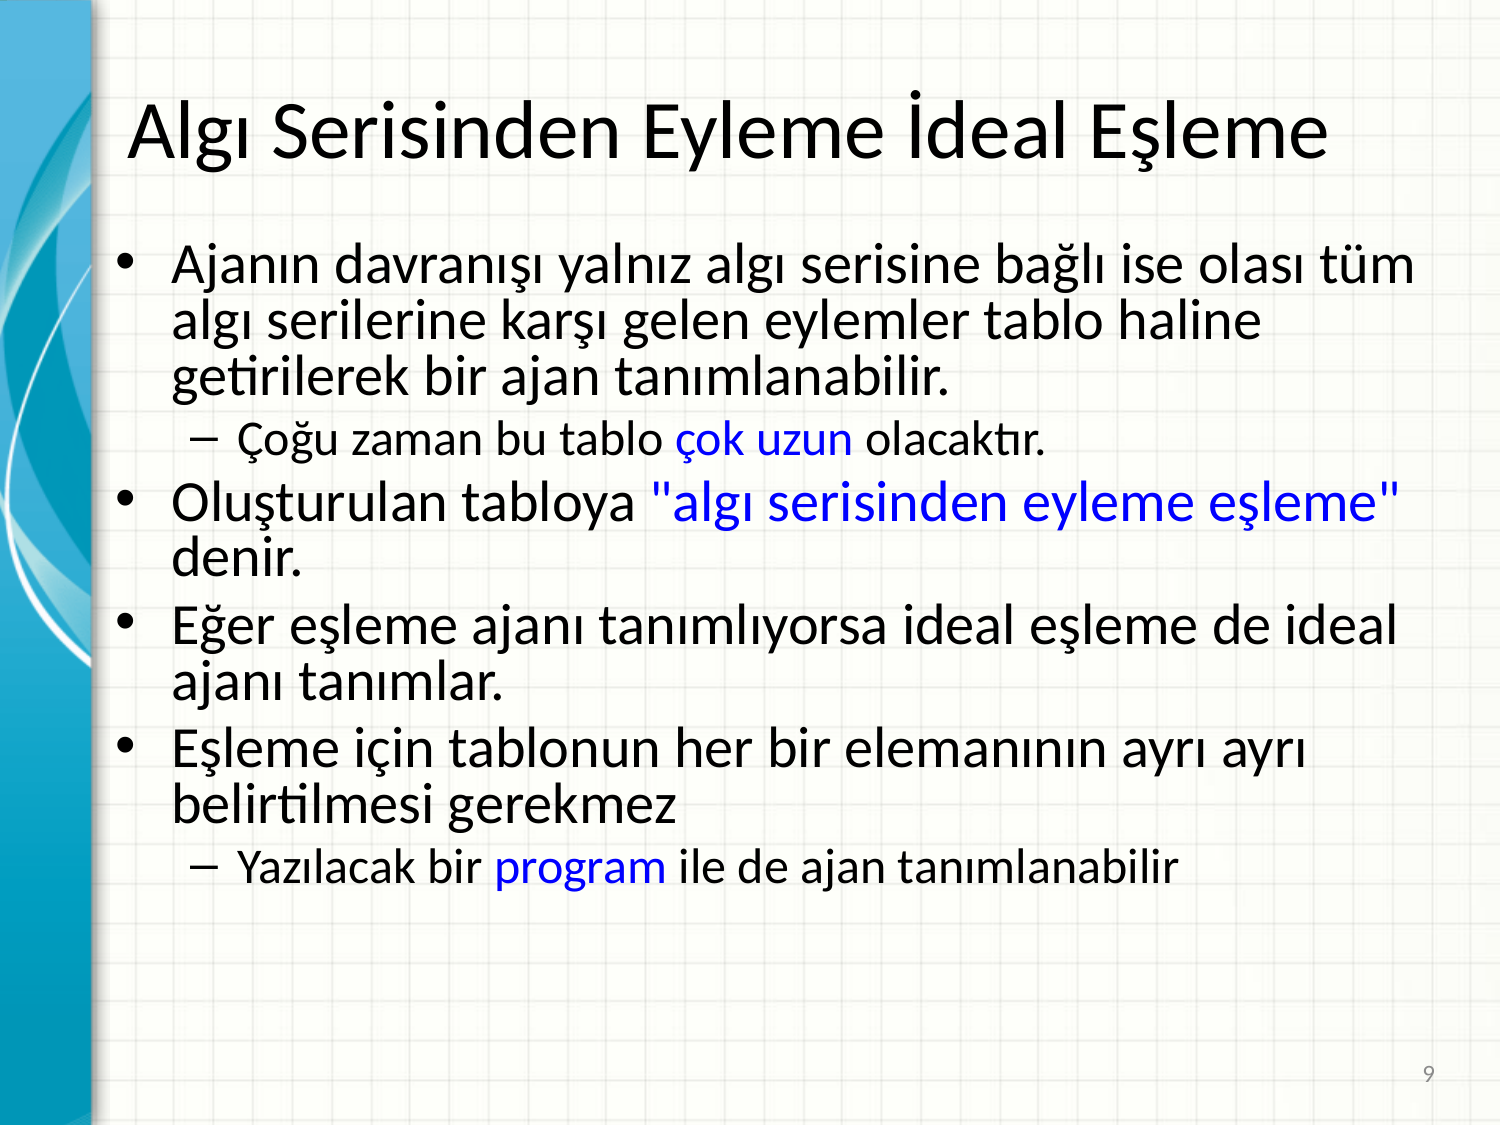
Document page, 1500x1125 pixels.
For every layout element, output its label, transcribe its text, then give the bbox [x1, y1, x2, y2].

list Ajanın davranışı yalnız algı serisine bağlı ise olası tüm algı serilerine karşı gelen eylemler tablo haline getirilerek bir ajan tanımlanabilir. Çoğu zaman bu tablo çok uzun olacaktır. Oluşturulan tabloya "algı serisinden eyleme eşleme" denir. Eğer eşleme ajanı tanımlıyorsa ideal eşleme de ideal ajanı tanımlar. Eşleme için tablonun her bir elemanının ayrı ayrı belirtilmesi gerekmez Yazılacak bir program ile de ajan tanımlanabilir [100, 231, 1471, 1059]
picture [0, 0, 1500, 1125]
slide_number 9 [1100, 1042, 1450, 1103]
title Algı Serisinden Eyleme İdeal Eşleme [112, 31, 1447, 219]
